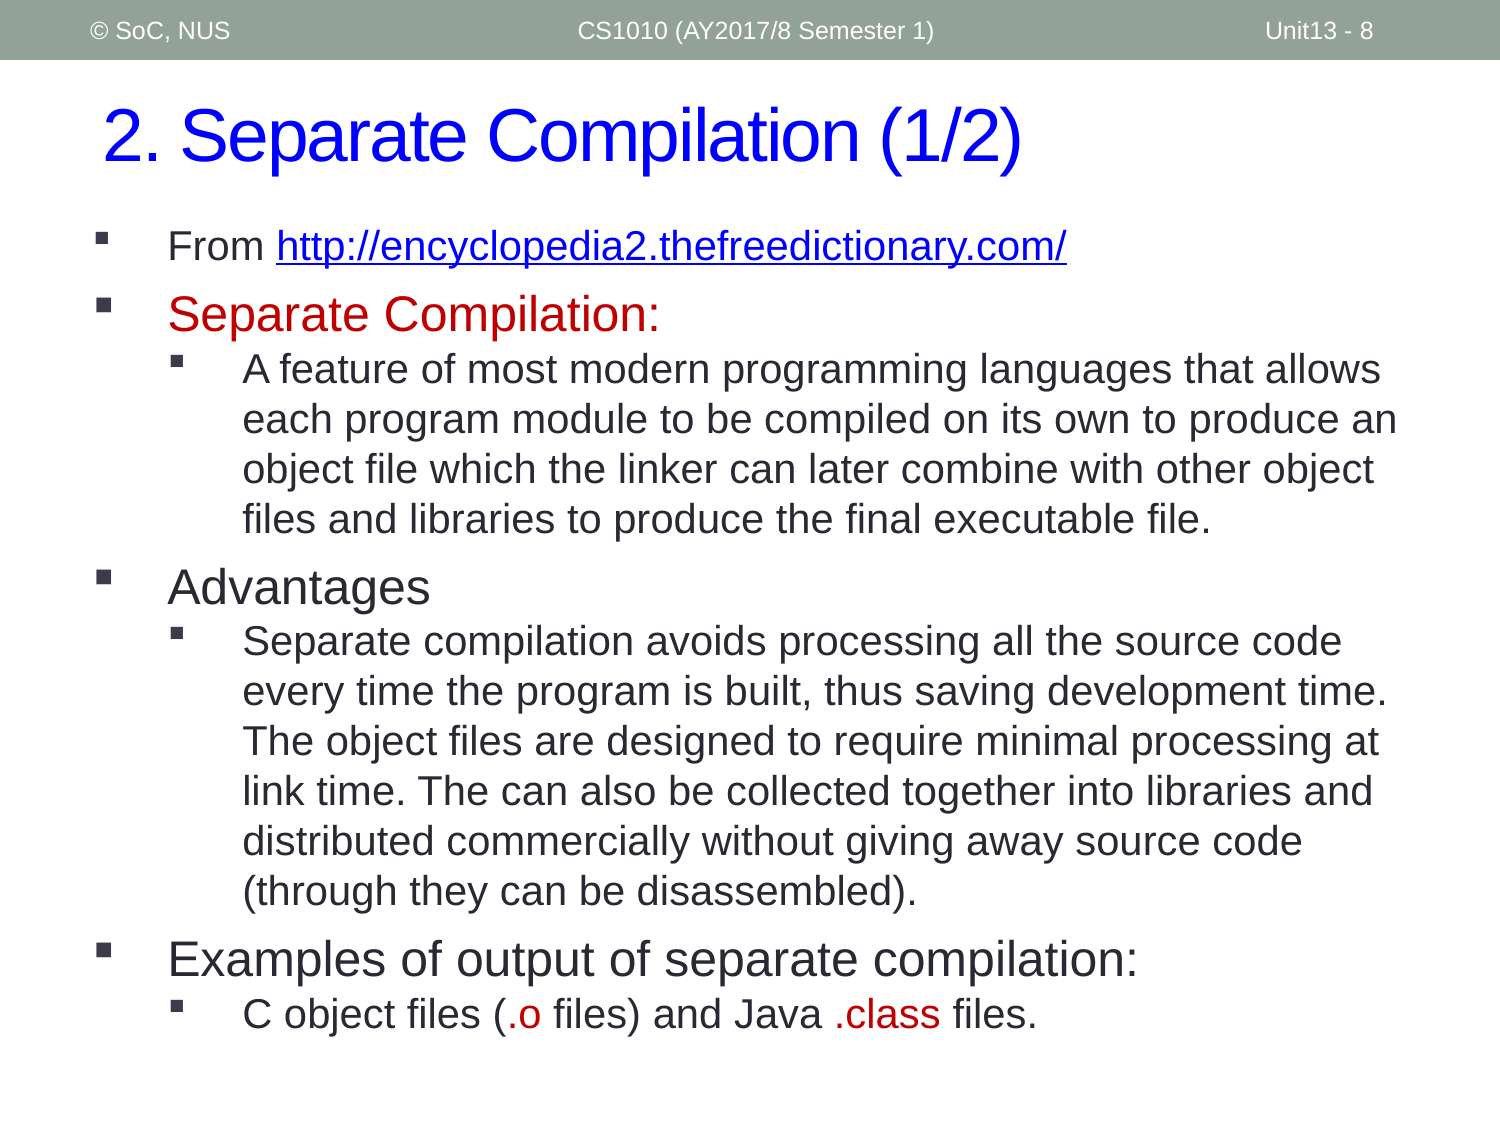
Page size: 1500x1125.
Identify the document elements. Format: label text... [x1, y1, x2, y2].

slide_number Unit13 - 8 [1250, 3, 1425, 57]
slide_number © SoC, NUS [75, 3, 550, 57]
text_box From http://encyclopedia2.thefreedictionary.com/ Separate Compilation: A feature of most modern programming languages that allows each program module to be compiled on its own to produce an object file which the linker can later combine with other object files and libraries to produce the final executable file. Advantages Separate compilation avoids processing all the source code every time the program is built, thus saving development time. The object files are designed to require minimal processing at link time. The can also be collected together into libraries and distributed commercially without giving away source code (through they can be disassembled). Examples of output of separate compilation: C object files (.o files) and Java .class files. [77, 211, 1425, 1076]
footer CS1010 (AY2017/8 Semester 1) [562, 3, 1238, 57]
title 2. Separate Compilation (1/2) [87, 62, 1463, 200]
